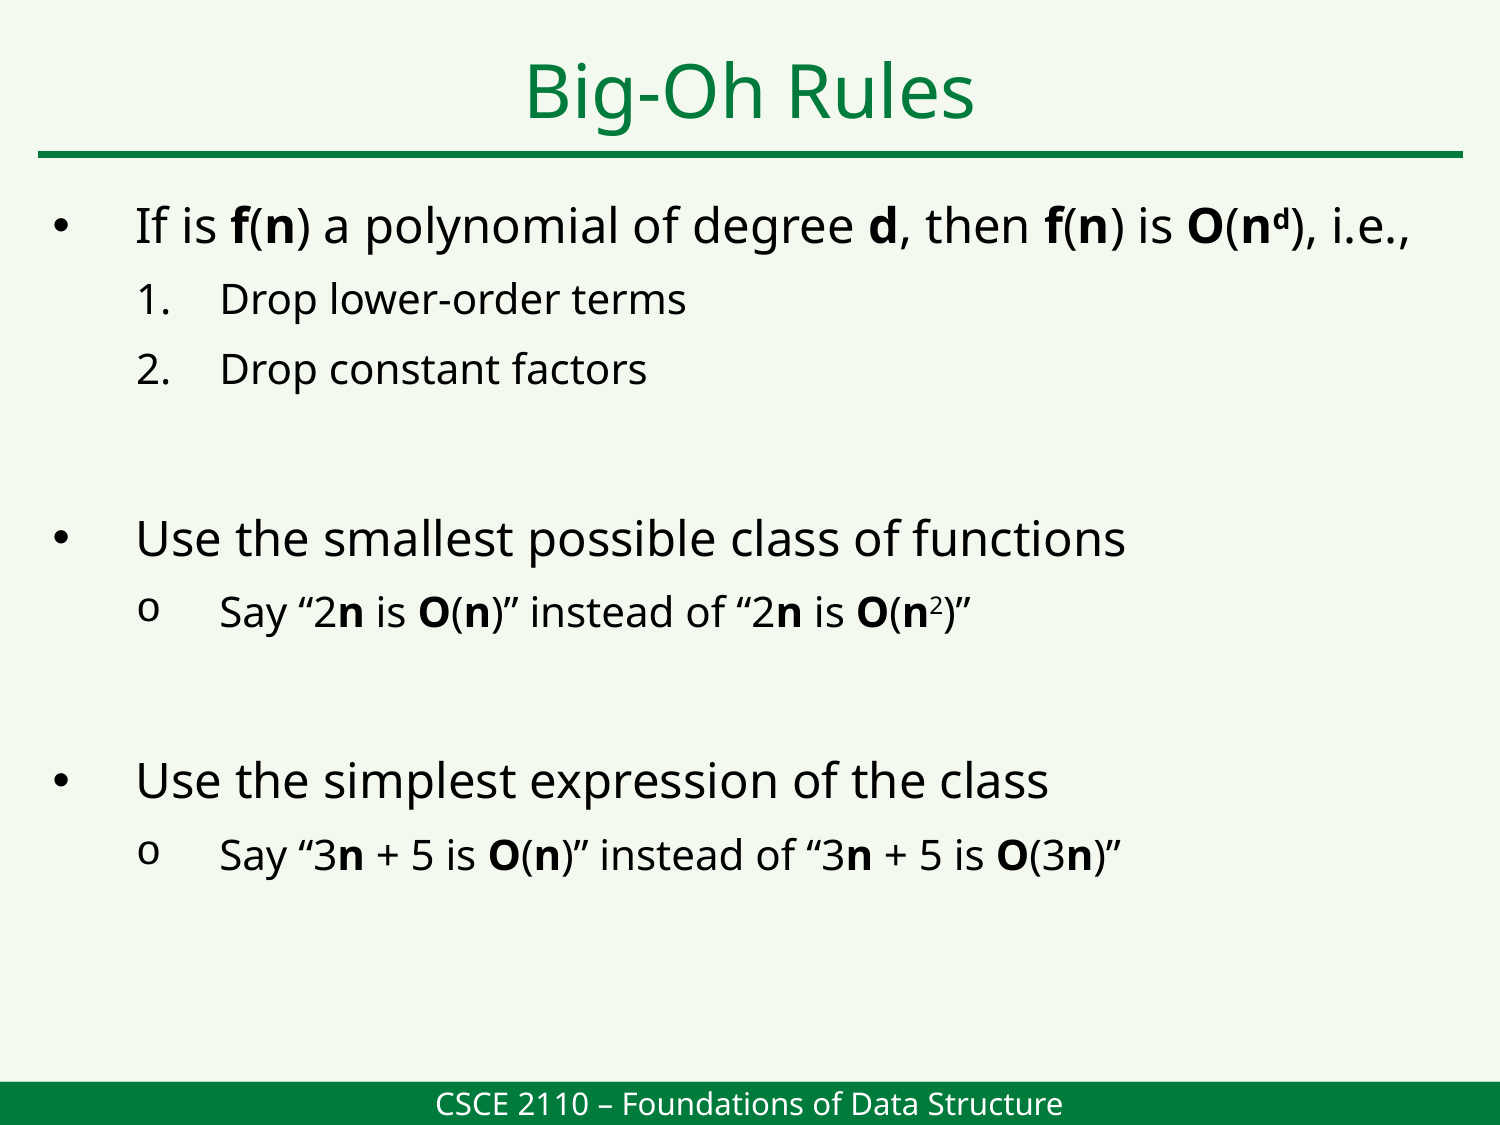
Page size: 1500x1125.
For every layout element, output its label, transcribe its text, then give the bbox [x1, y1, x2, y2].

list If is f(n) a polynomial of degree d, then f(n) is O(nd), i.e., Drop lower-order terms Drop constant factors Use the smallest possible class of functions Say “2n is O(n)” instead of “2n is O(n2)” Use the simplest expression of the class Say “3n + 5 is O(n)” instead of “3n + 5 is O(3n)” [37, 187, 1463, 902]
title Big-Oh Rules [37, 34, 1463, 155]
